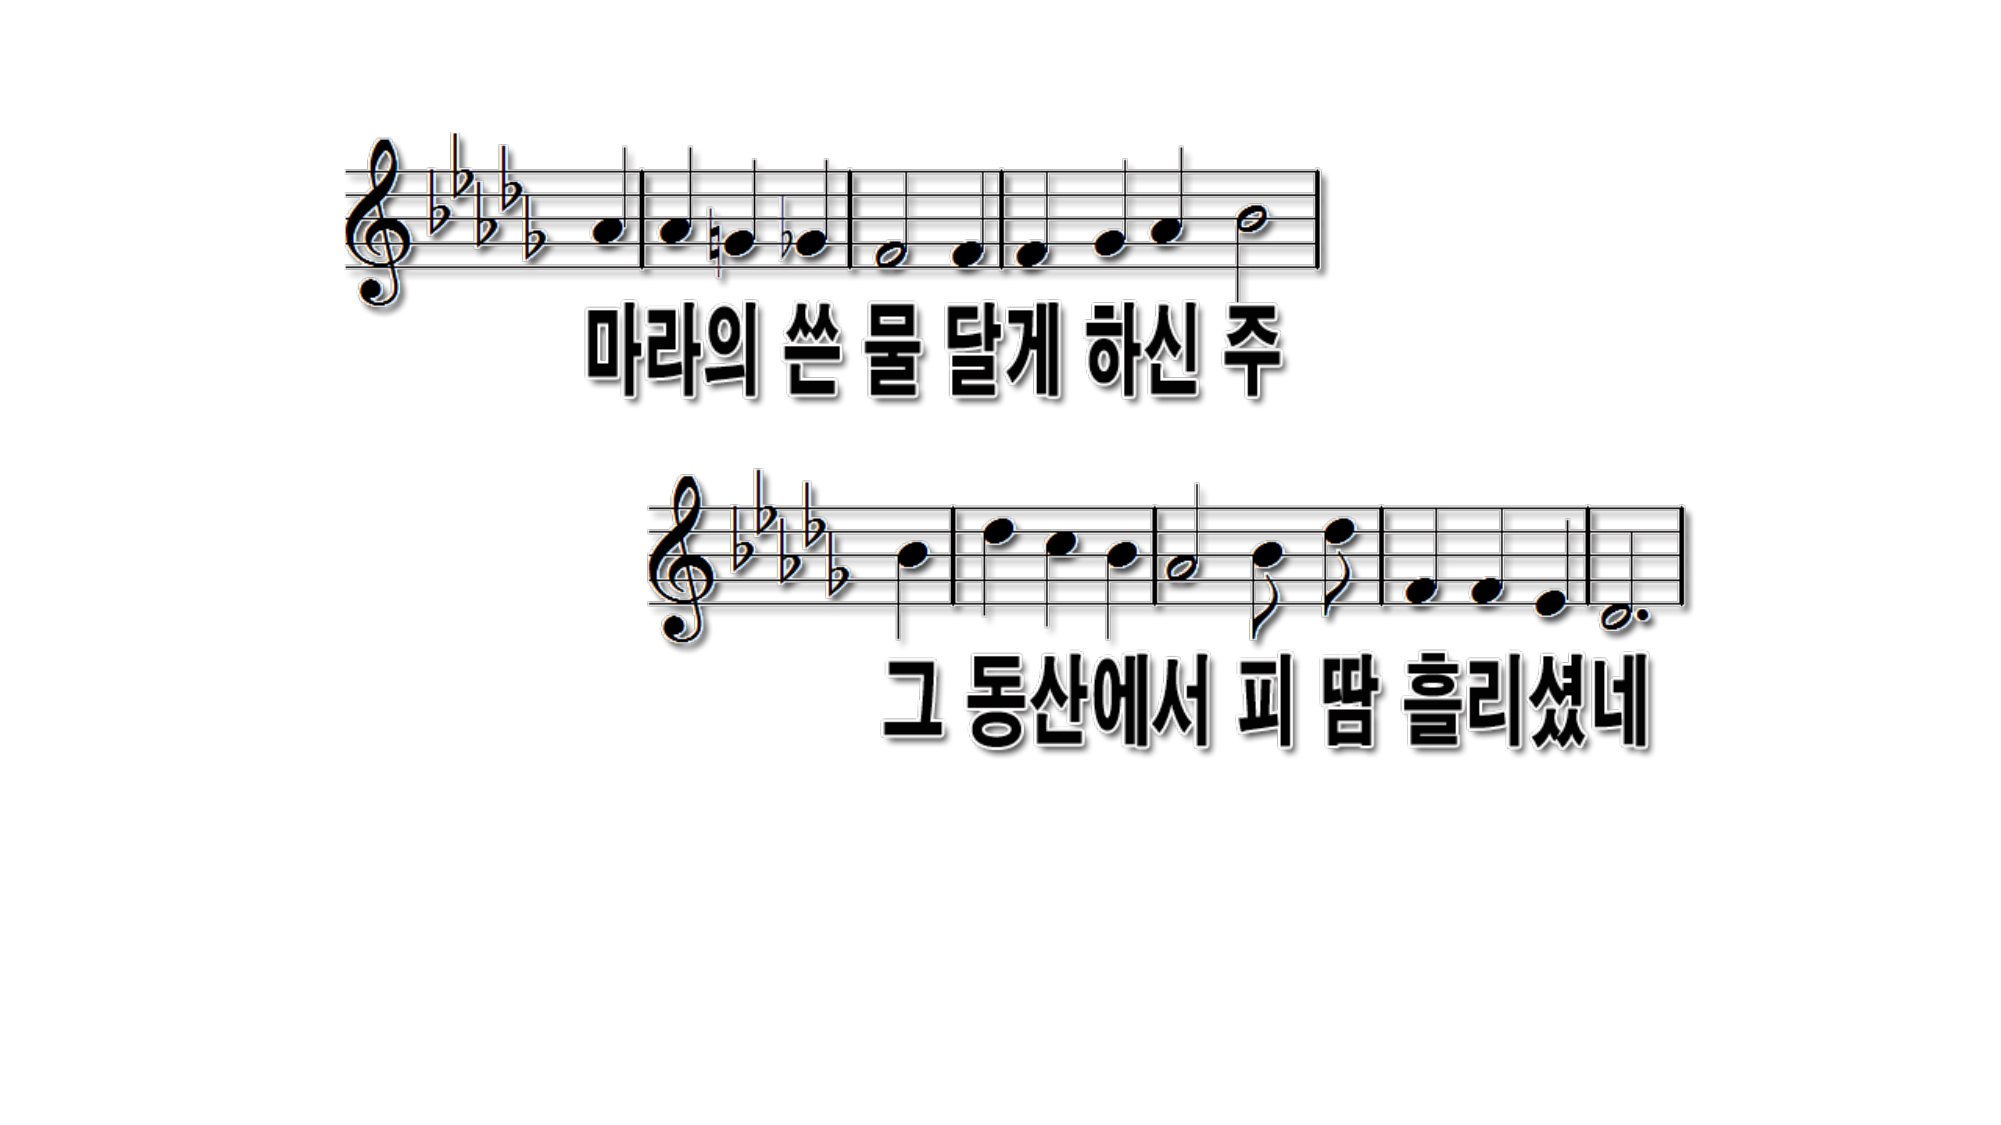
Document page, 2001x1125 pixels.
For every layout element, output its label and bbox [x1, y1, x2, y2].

picture [249, 0, 1750, 835]
